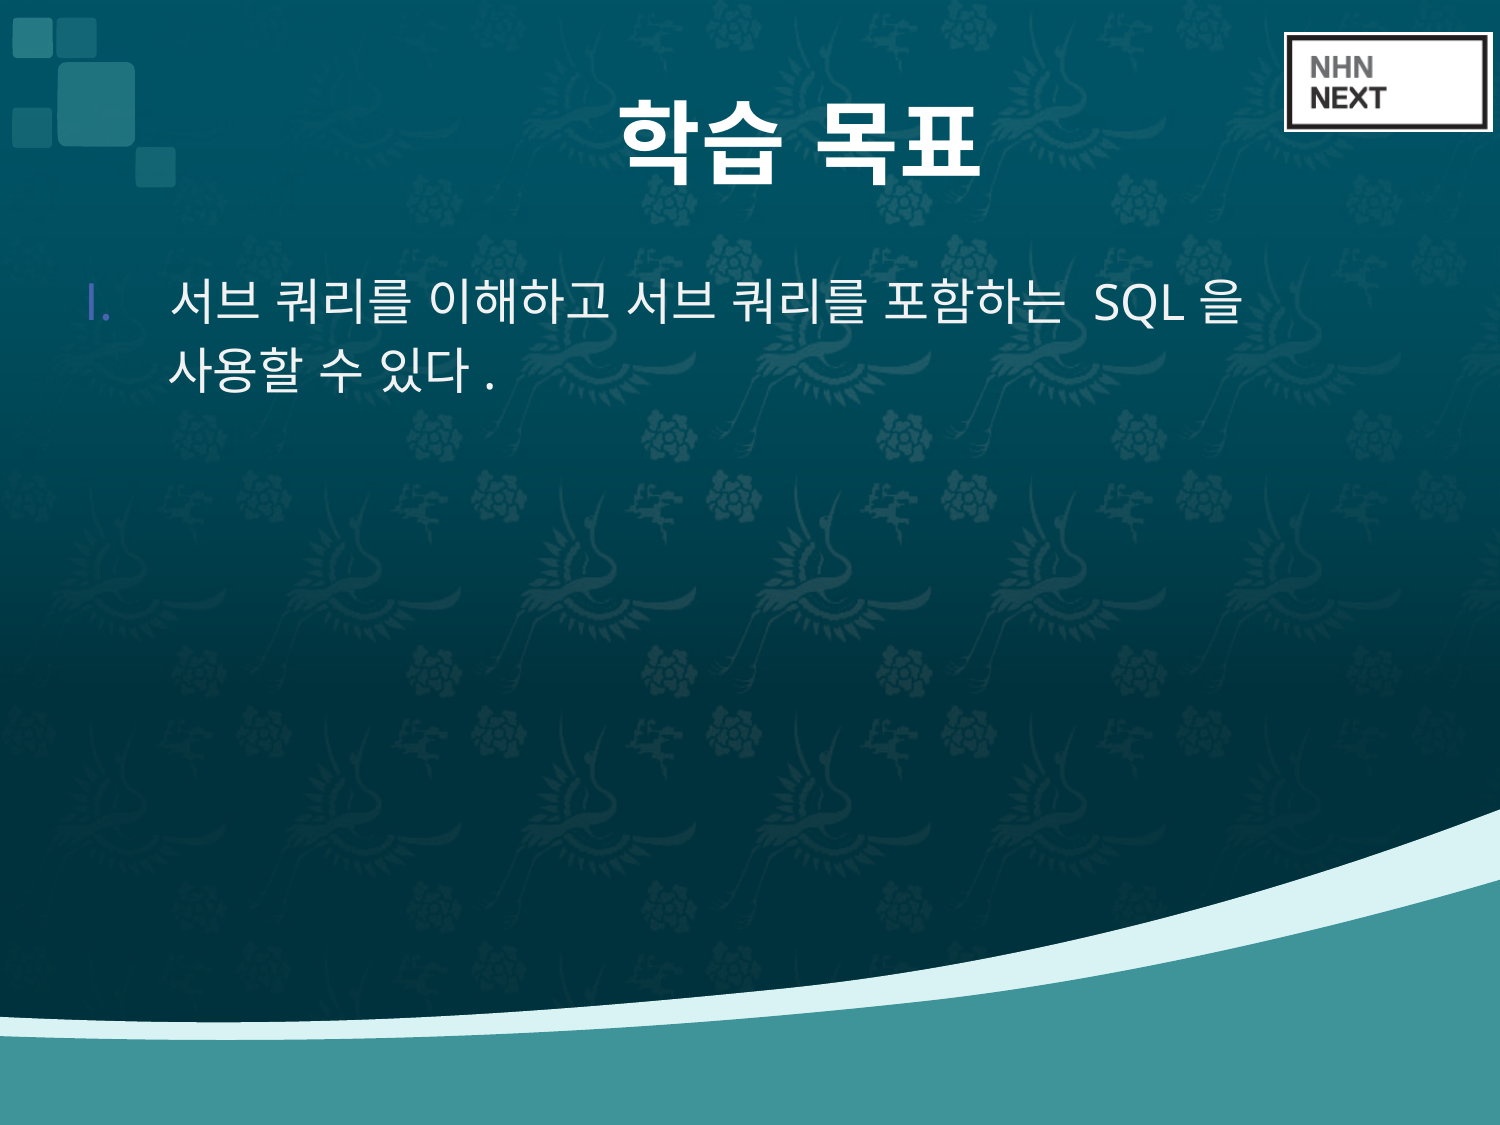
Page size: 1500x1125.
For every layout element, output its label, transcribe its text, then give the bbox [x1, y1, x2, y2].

list 서브 쿼리를 이해하고 서브 쿼리를 포함하는 SQL을 사용할 수 있다. [70, 262, 1425, 1005]
picture [1284, 32, 1493, 132]
title 학습 목표 [187, 58, 1414, 223]
